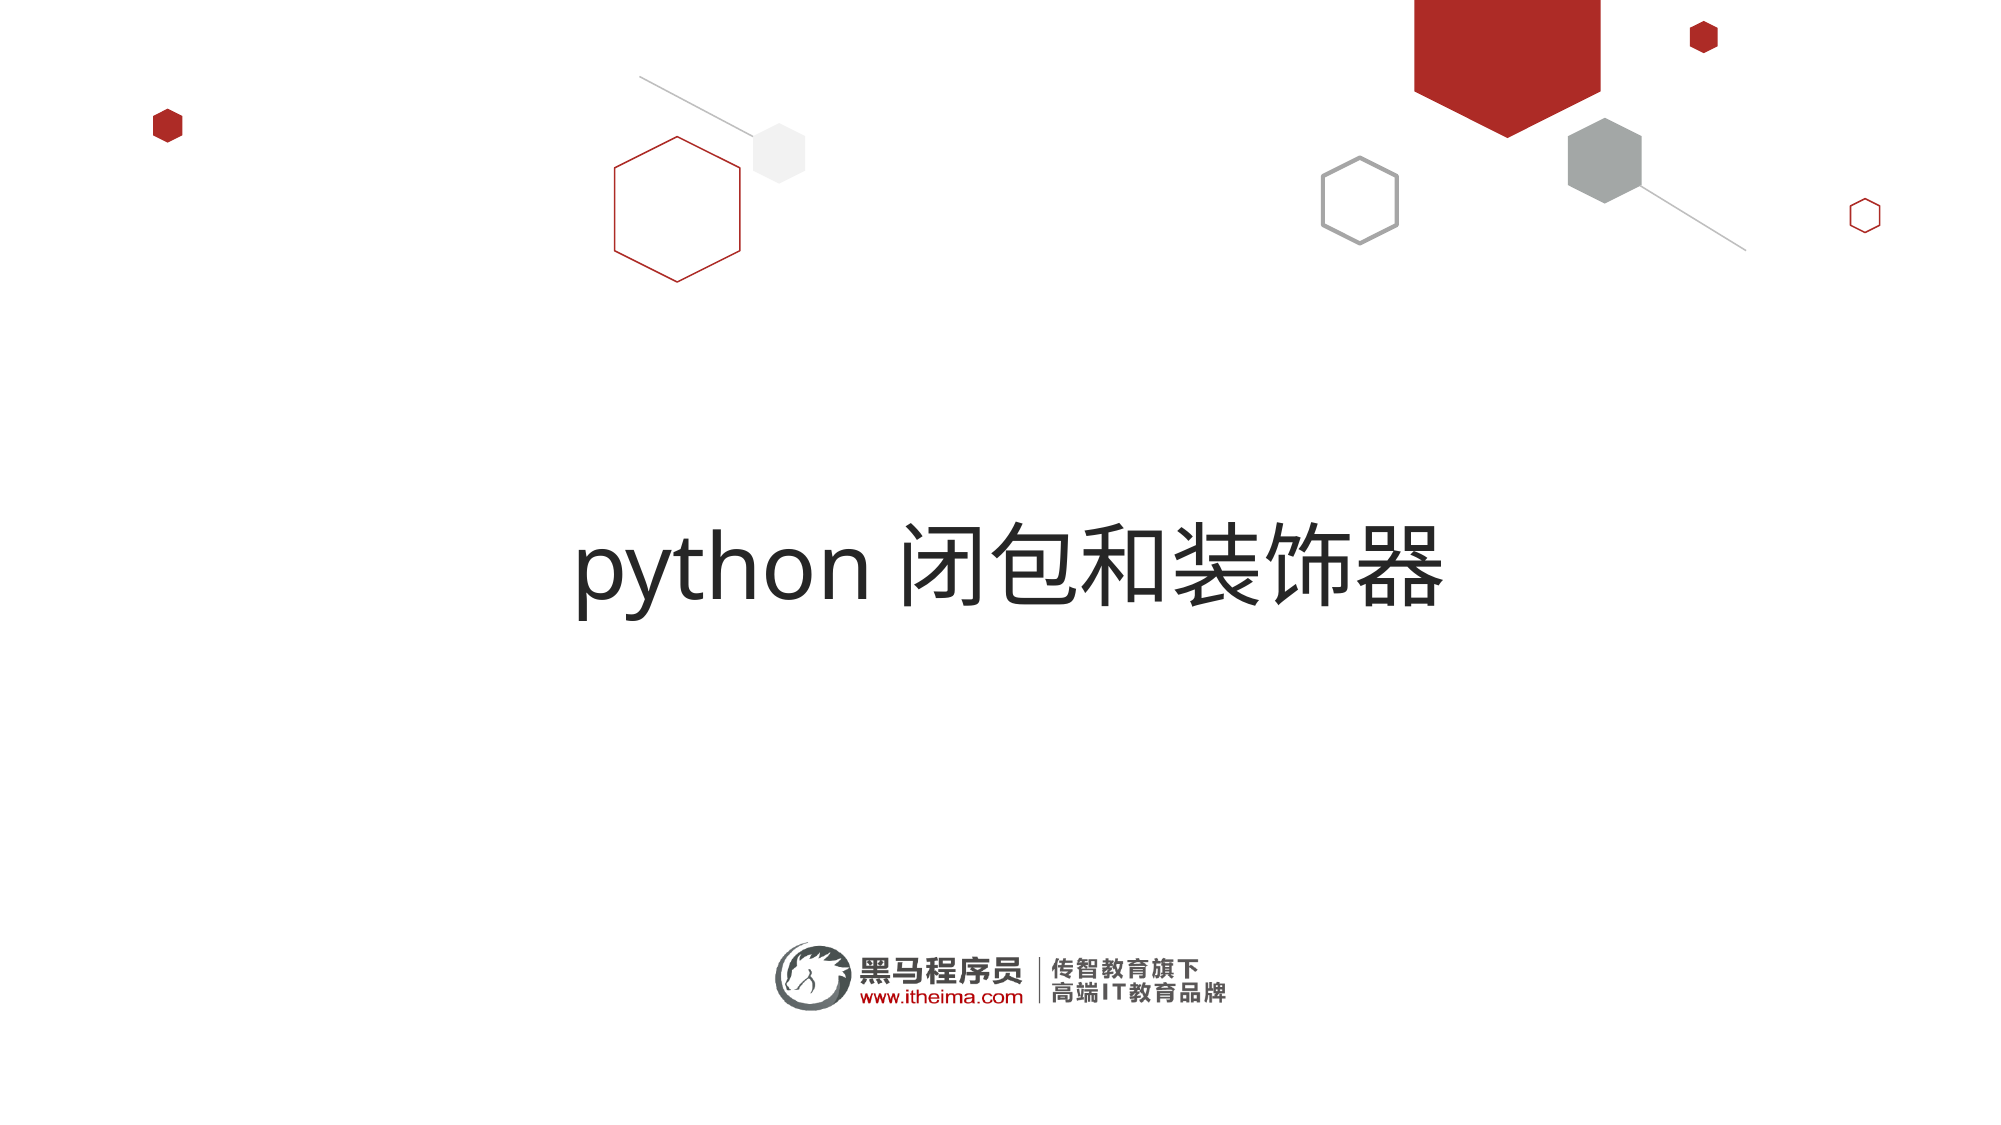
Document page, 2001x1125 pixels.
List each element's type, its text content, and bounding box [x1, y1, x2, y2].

text_box python闭包和装饰器 [144, 467, 1874, 658]
picture [774, 939, 1226, 1013]
